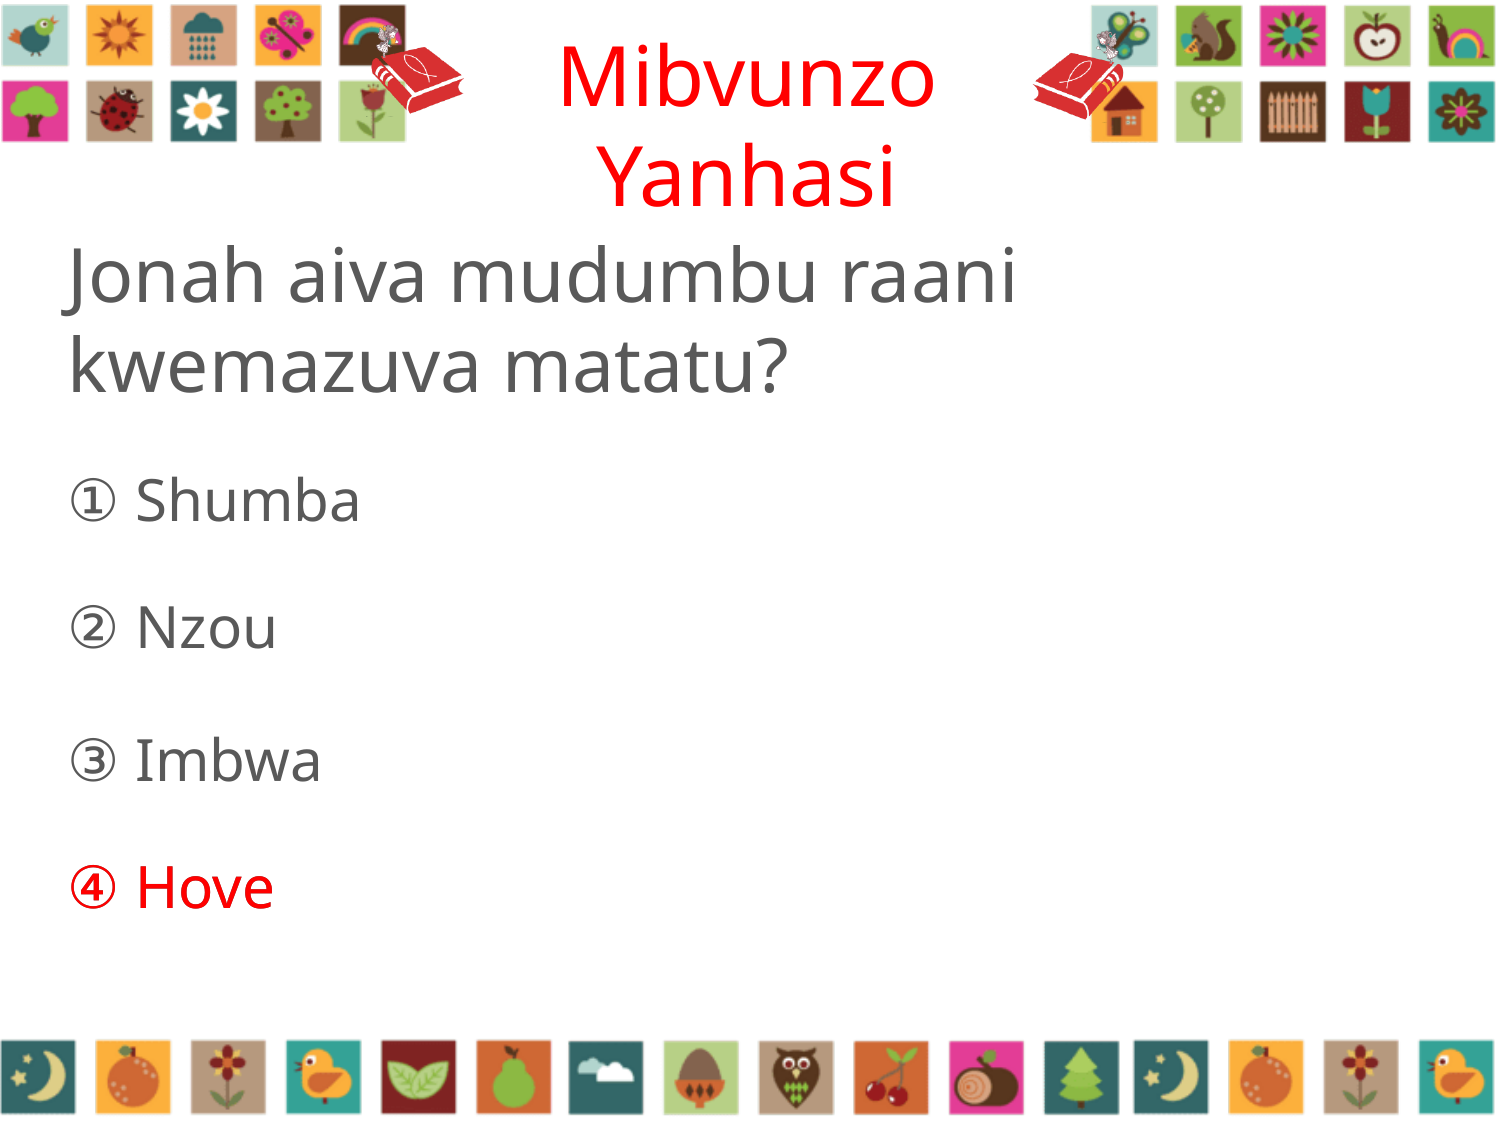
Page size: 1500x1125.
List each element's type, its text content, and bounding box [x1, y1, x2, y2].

text_box ② Nzou [53, 582, 1436, 668]
text_box ③ Imbwa [53, 716, 1483, 801]
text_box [0, 1028, 1500, 1118]
text_box ① Shumba [53, 456, 1436, 541]
text_box Mibvunzo Yanhasi [414, 16, 1080, 219]
text_box ④ Hove [53, 842, 1483, 928]
text_box Jonah aiva mudumbu raani kwemazuva matatu? [53, 219, 1436, 415]
picture [1001, 3, 1500, 150]
picture [0, 3, 496, 150]
